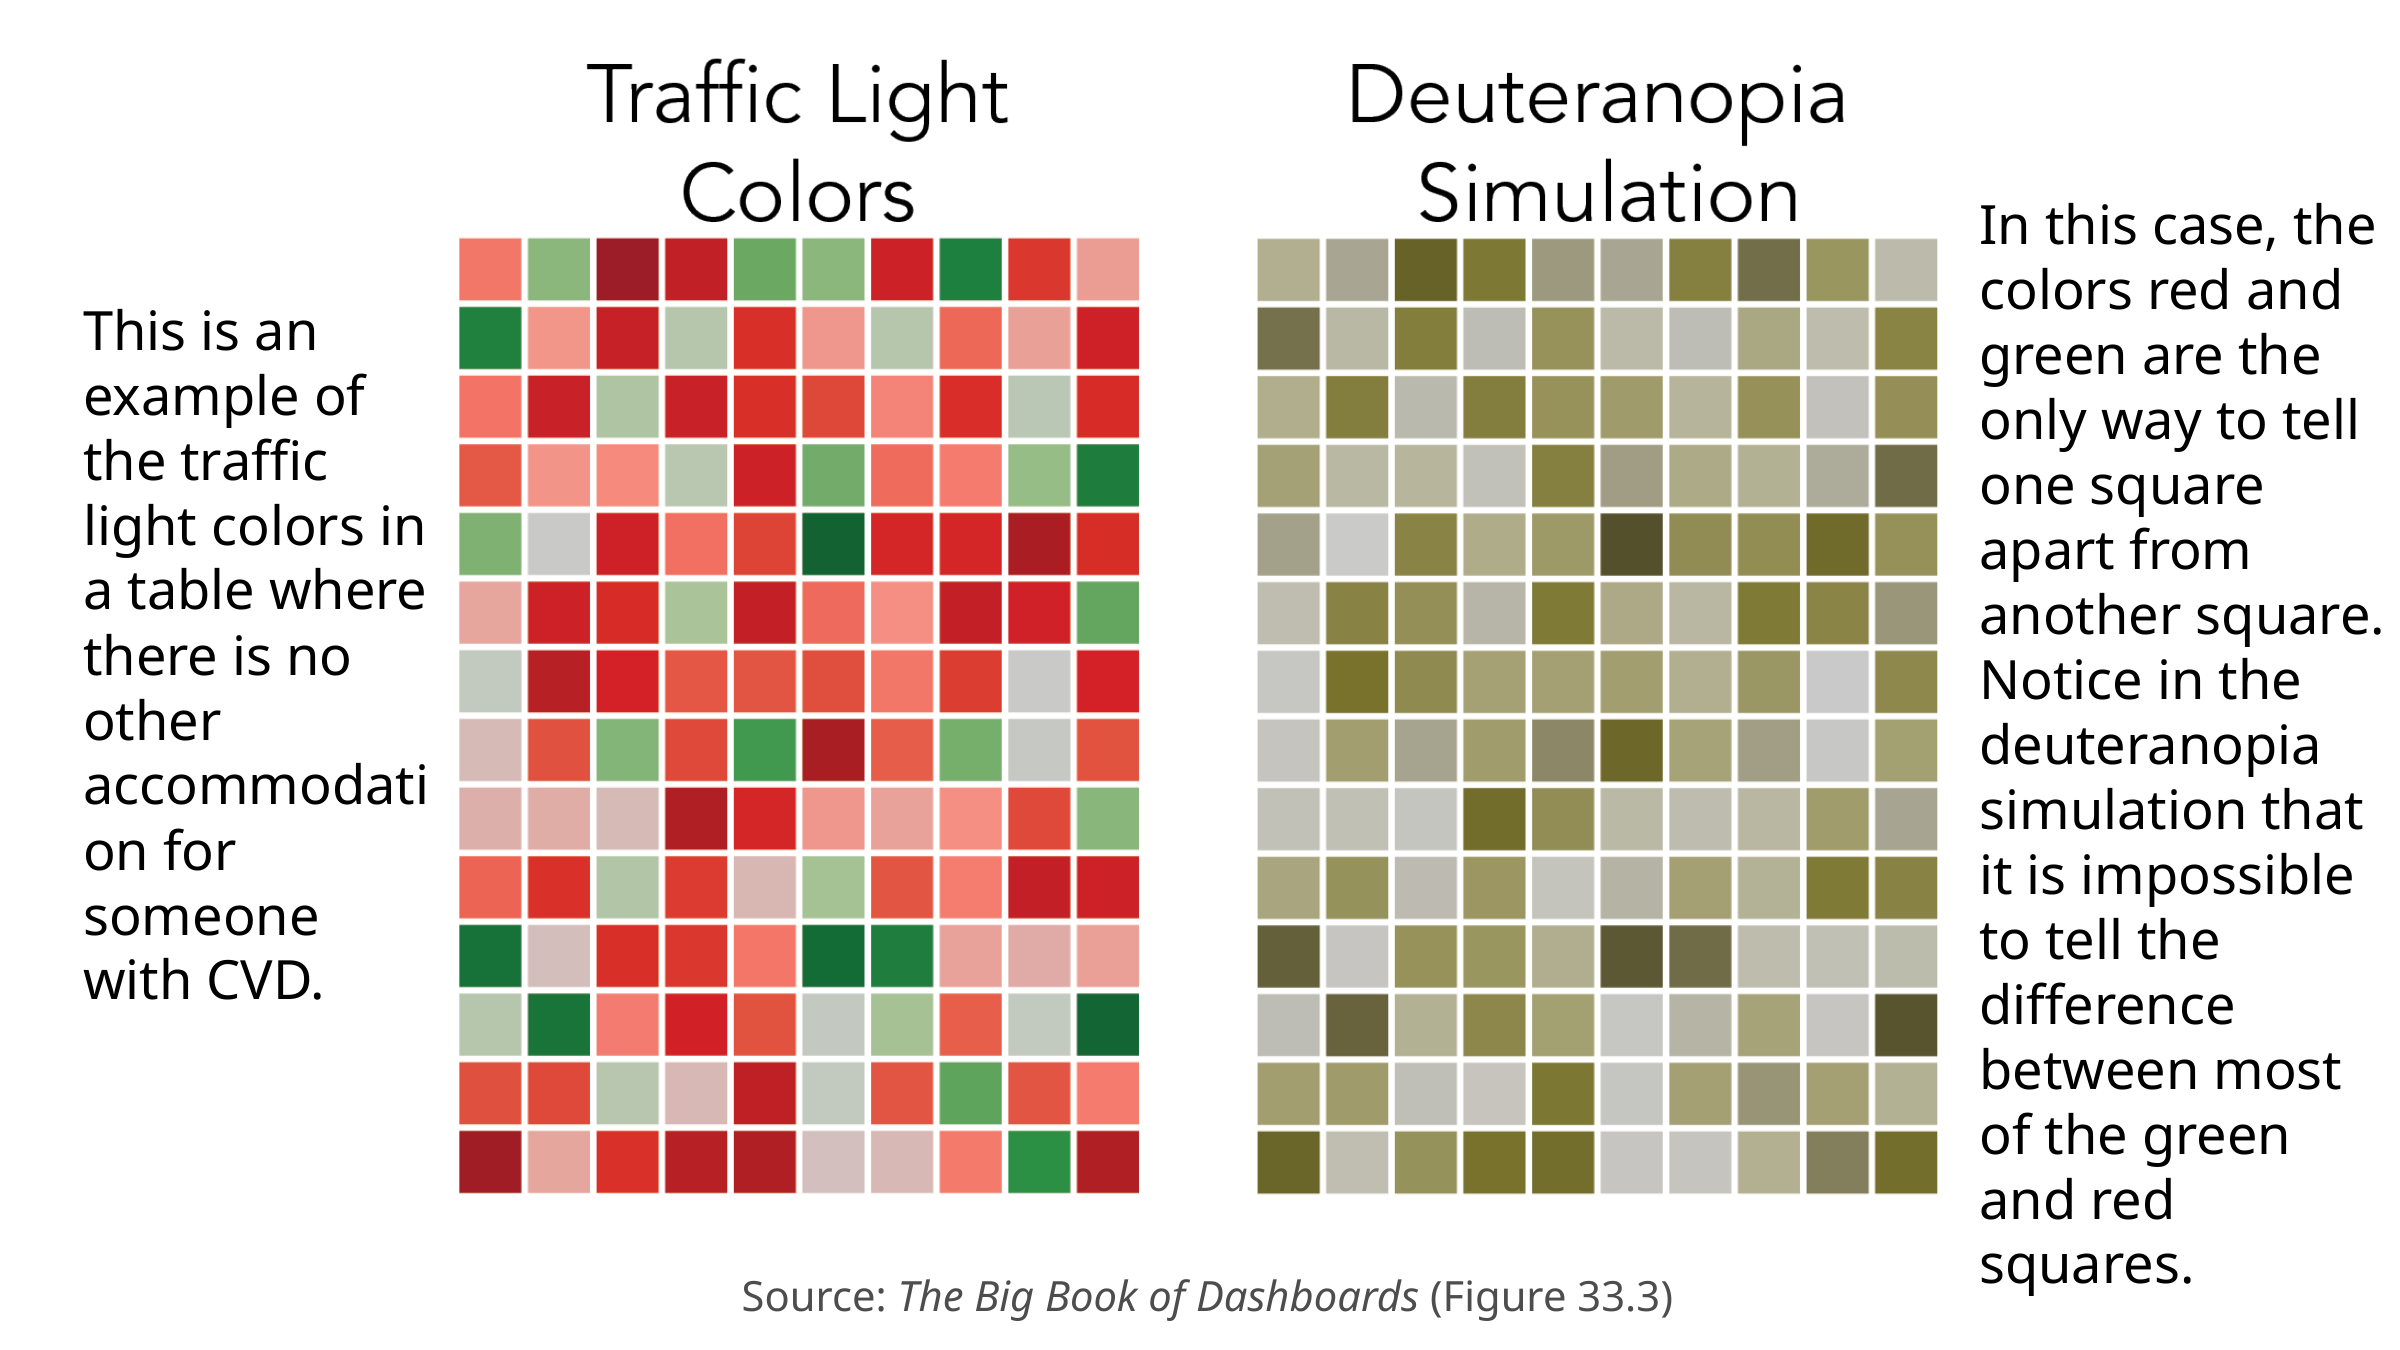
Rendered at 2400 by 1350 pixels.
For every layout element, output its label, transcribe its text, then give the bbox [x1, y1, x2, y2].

picture [455, 53, 1945, 1201]
text_box This is an example of the traffic light colors in a table where there is no other accommodation for someone with CVD. [68, 288, 447, 1018]
text_box Source: The Big Book of Dashboards (Figure 33.3) [374, 1262, 2040, 1328]
text_box In this case, the colors red and green are the only way to tell one square apart from another square. Notice in the deuteranopia simulation that it is impossible to tell the difference between most of the green and red squares. [1964, 183, 2400, 1303]
